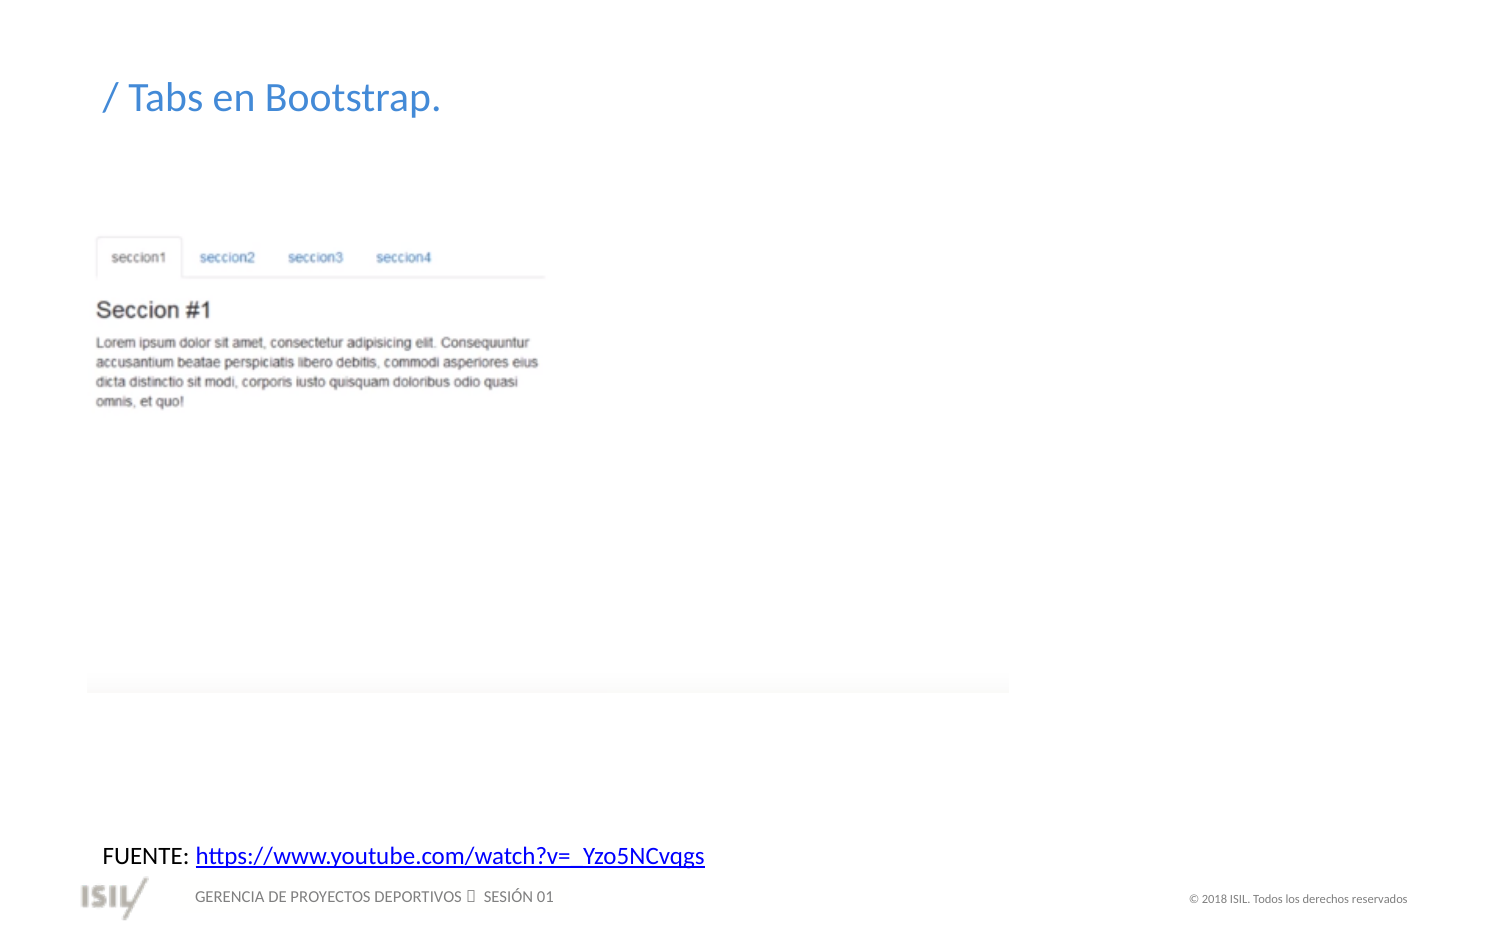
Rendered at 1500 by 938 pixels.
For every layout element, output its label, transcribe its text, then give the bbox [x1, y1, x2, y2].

text_box / Tabs en Bootstrap. [87, 61, 1270, 127]
picture [75, 875, 155, 922]
text_box FUENTE: https://www.youtube.com/watch?v=_Yzo5NCvqgs [87, 832, 1326, 878]
picture [87, 232, 1009, 693]
